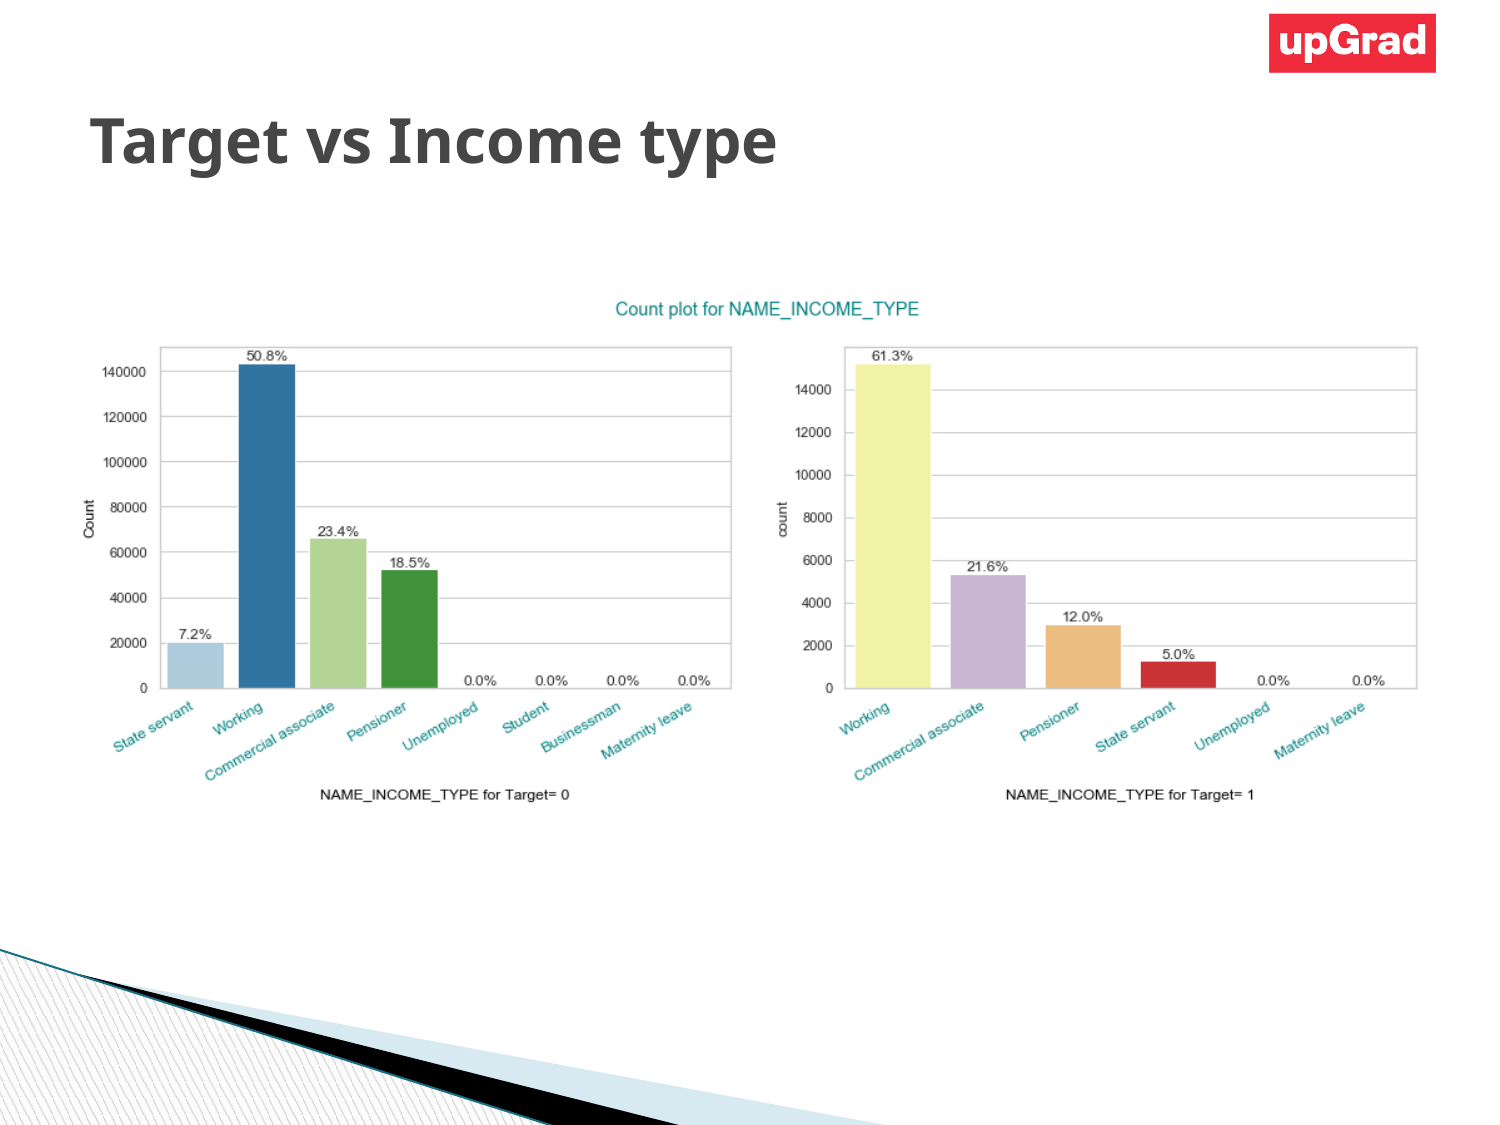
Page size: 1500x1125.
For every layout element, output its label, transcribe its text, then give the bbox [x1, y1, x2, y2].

title Target vs Income type [75, 45, 1425, 233]
picture [1269, 0, 1436, 87]
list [74, 293, 1426, 811]
